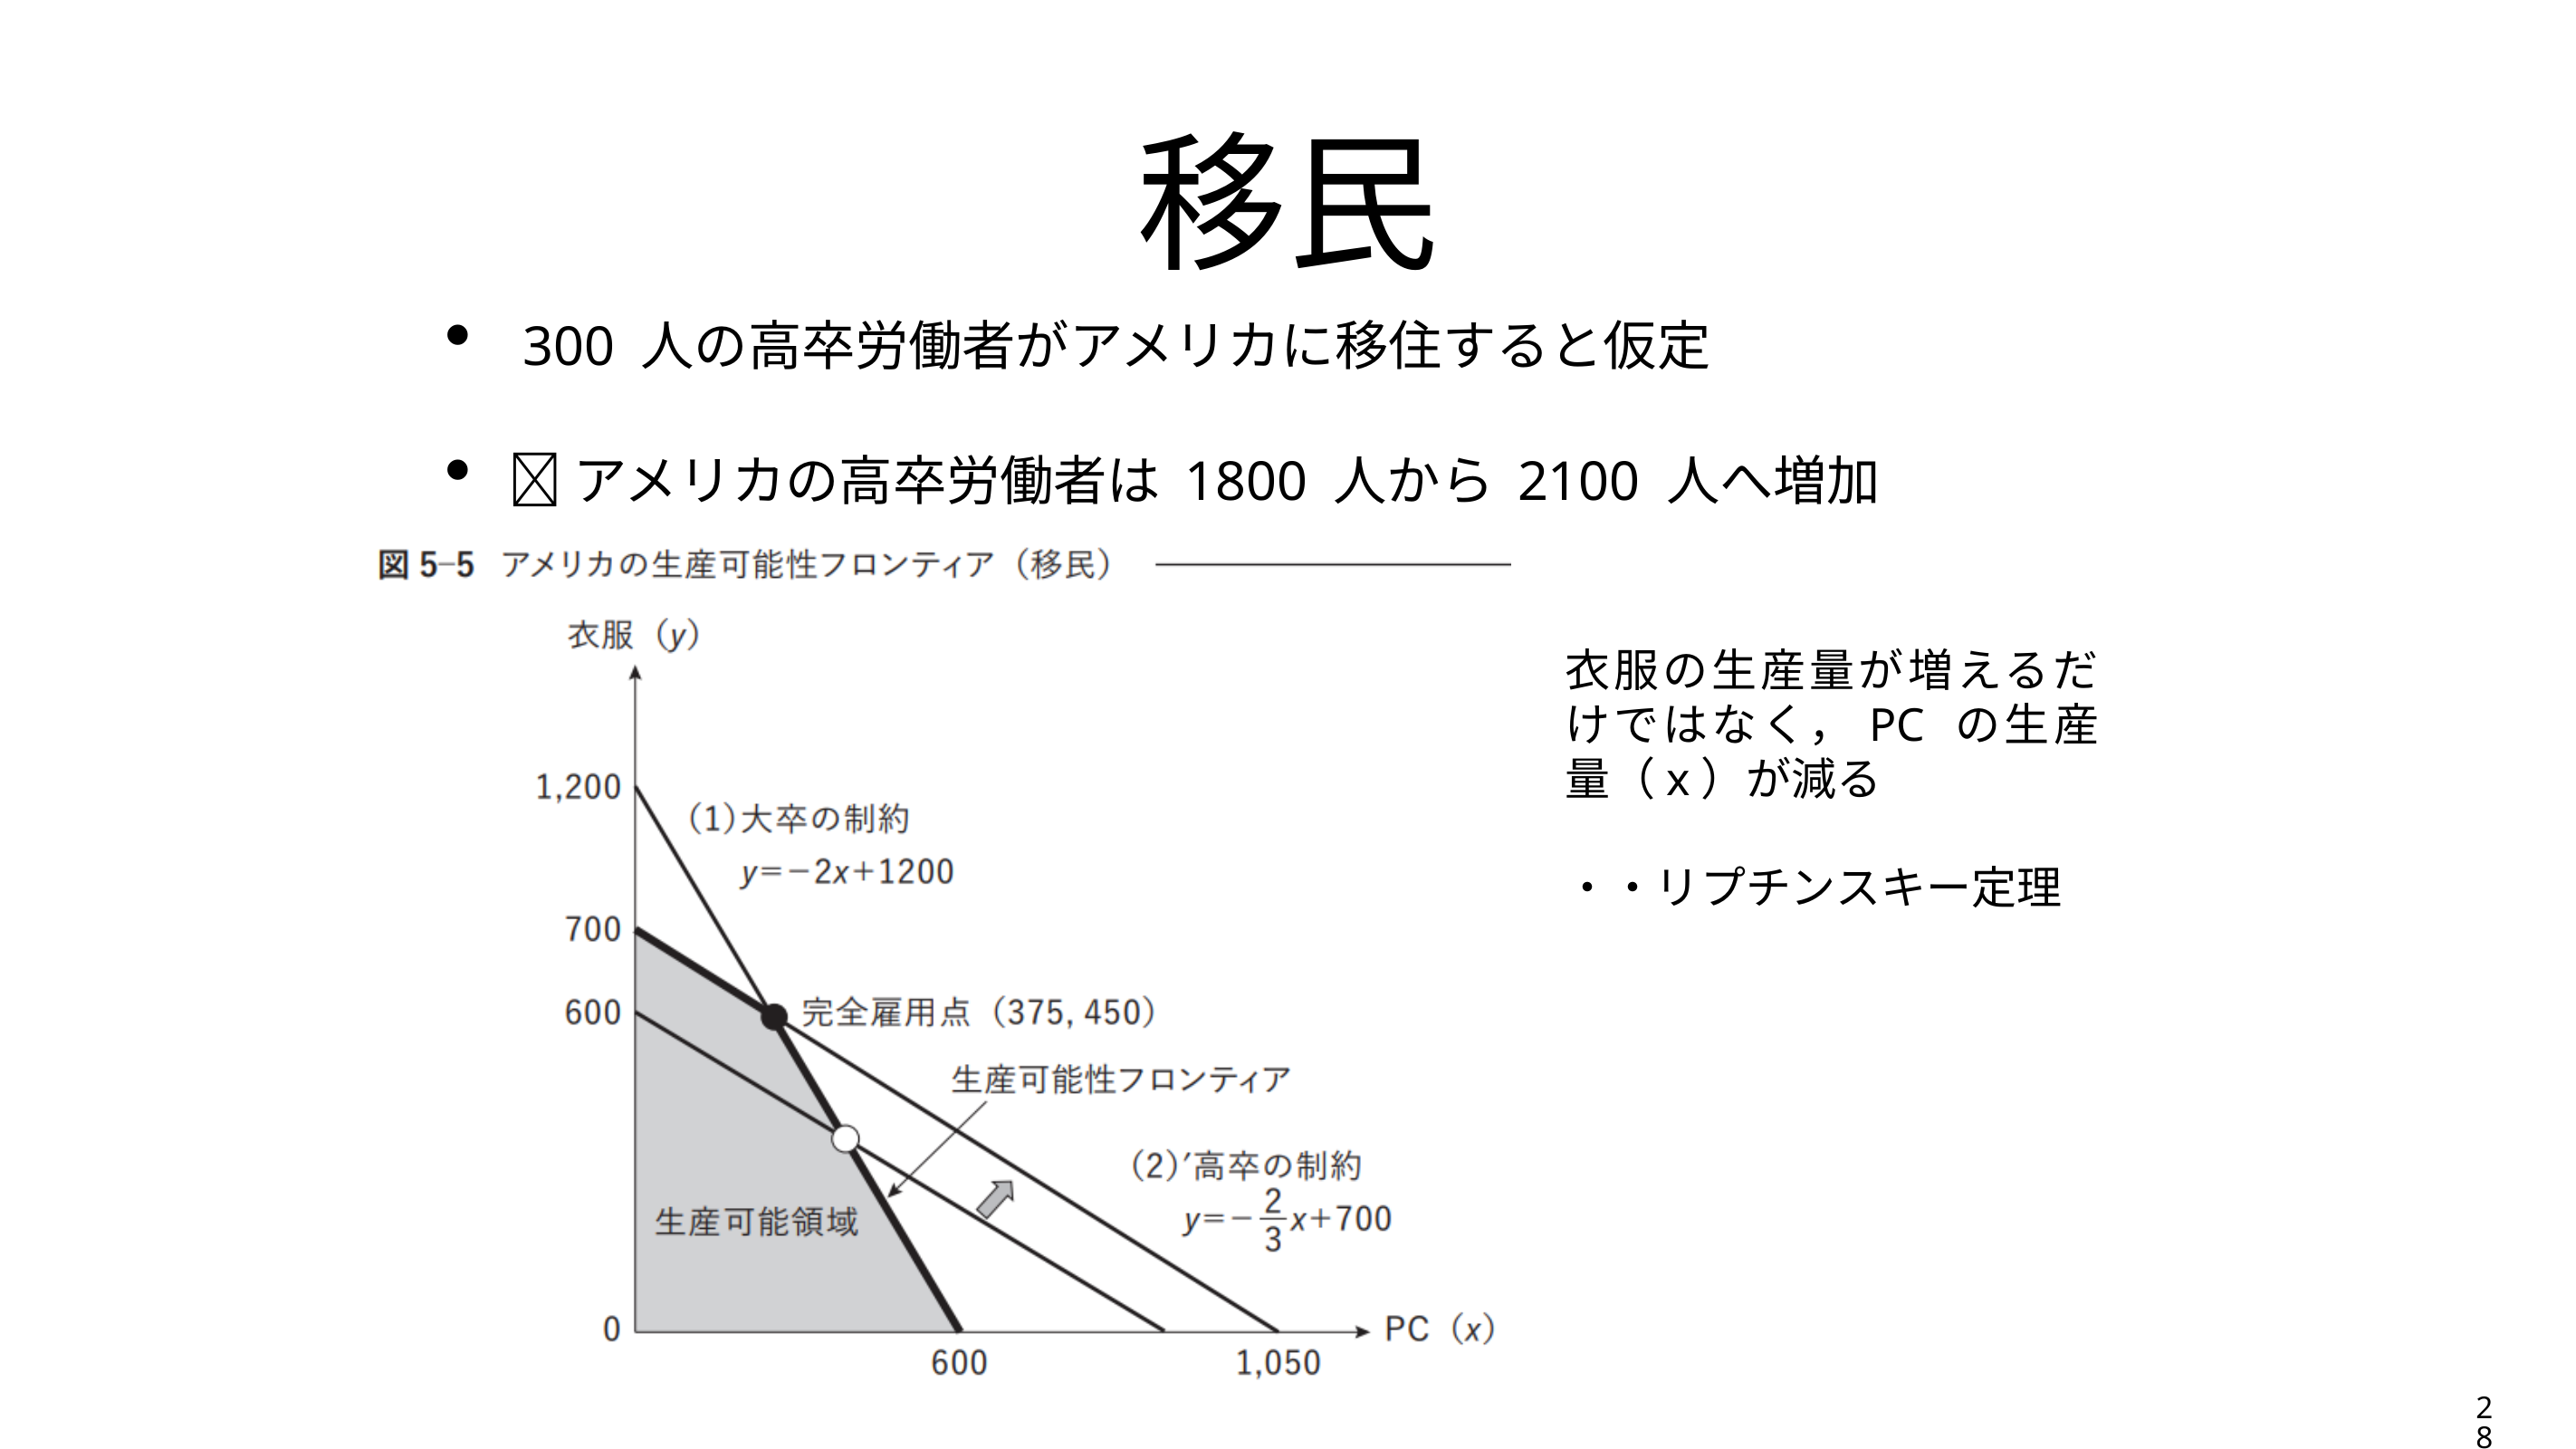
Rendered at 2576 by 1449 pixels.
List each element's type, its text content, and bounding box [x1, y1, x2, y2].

list 300 人の高卒労働者がアメリカに移住すると仮定 アメリカの高卒労働者は 1800 人から 2100 人へ増加 [436, 302, 2087, 521]
picture [358, 522, 1511, 1406]
slide_number 28 [2467, 1380, 2518, 1434]
title 移民 [187, 37, 2388, 360]
text_box 衣服の生産量が増えるだけではなく，PC の生産量（x）が減る ・・リプチンスキー定理 [1551, 635, 2112, 921]
